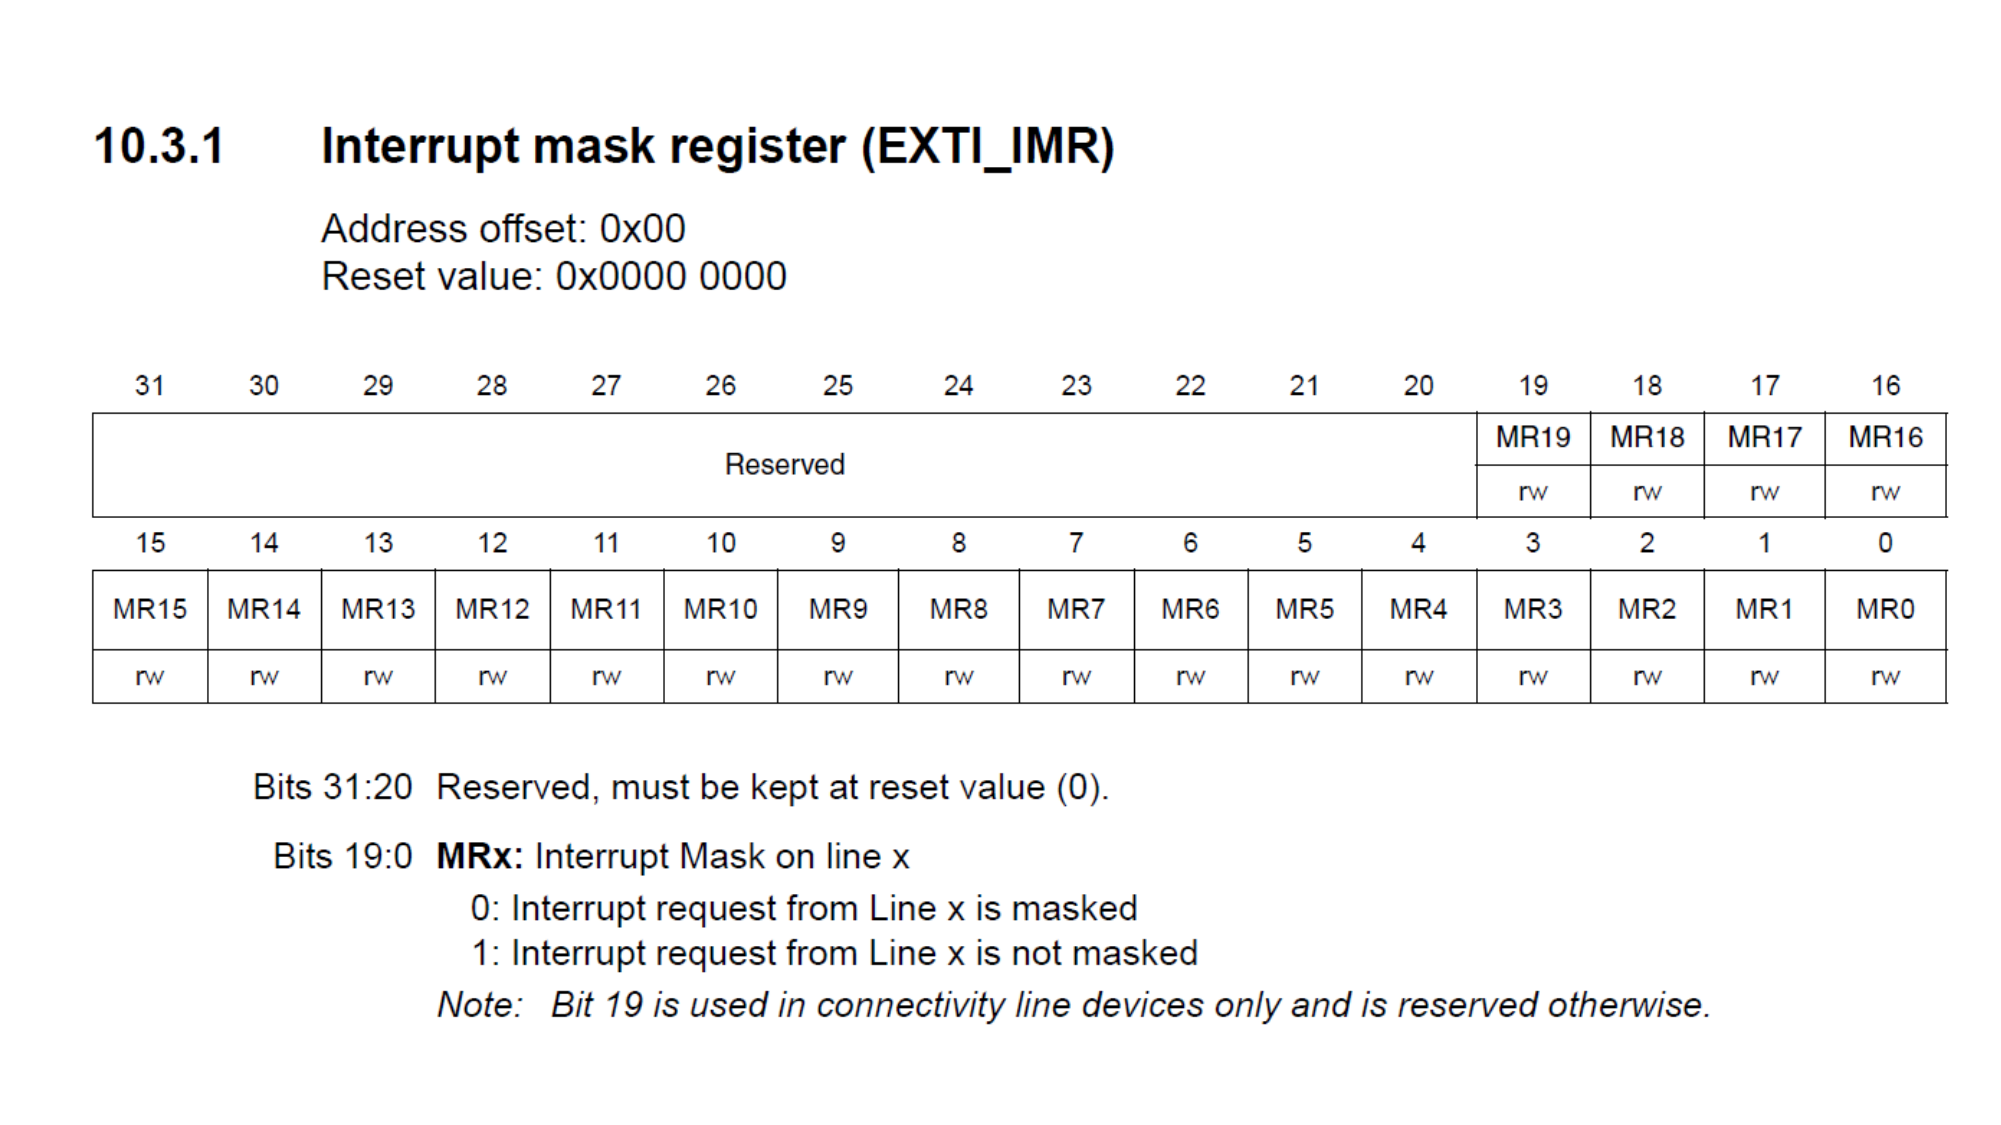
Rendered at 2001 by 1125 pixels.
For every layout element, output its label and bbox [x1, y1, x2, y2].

list [29, 91, 1971, 1034]
